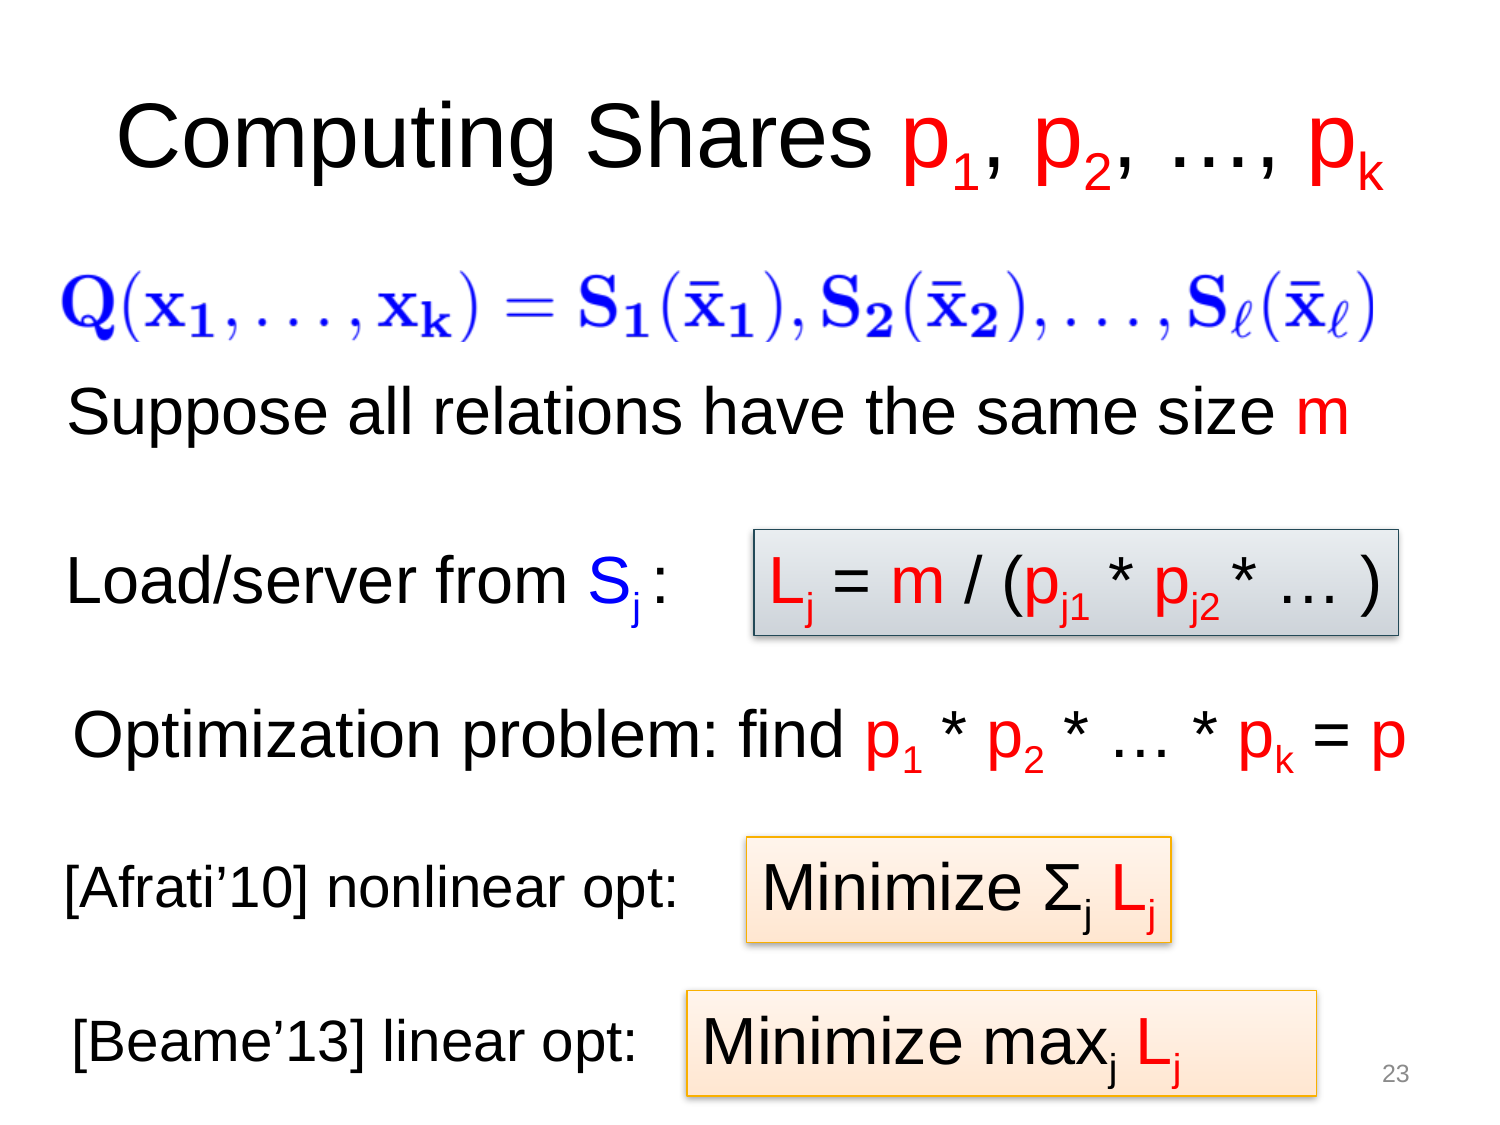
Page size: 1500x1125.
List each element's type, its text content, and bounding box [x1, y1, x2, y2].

slide_number 23 [1074, 1042, 1425, 1103]
text_box Suppose all relations have the same size m [51, 360, 1367, 455]
picture [60, 269, 1374, 342]
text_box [45, 990, 1261, 1087]
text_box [45, 836, 1176, 933]
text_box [45, 529, 1414, 626]
text_box Optimization problem: find p1 * p2 * … * pk = p [58, 683, 1422, 789]
title Computing Shares p1, p2, …, pk [75, 45, 1425, 233]
